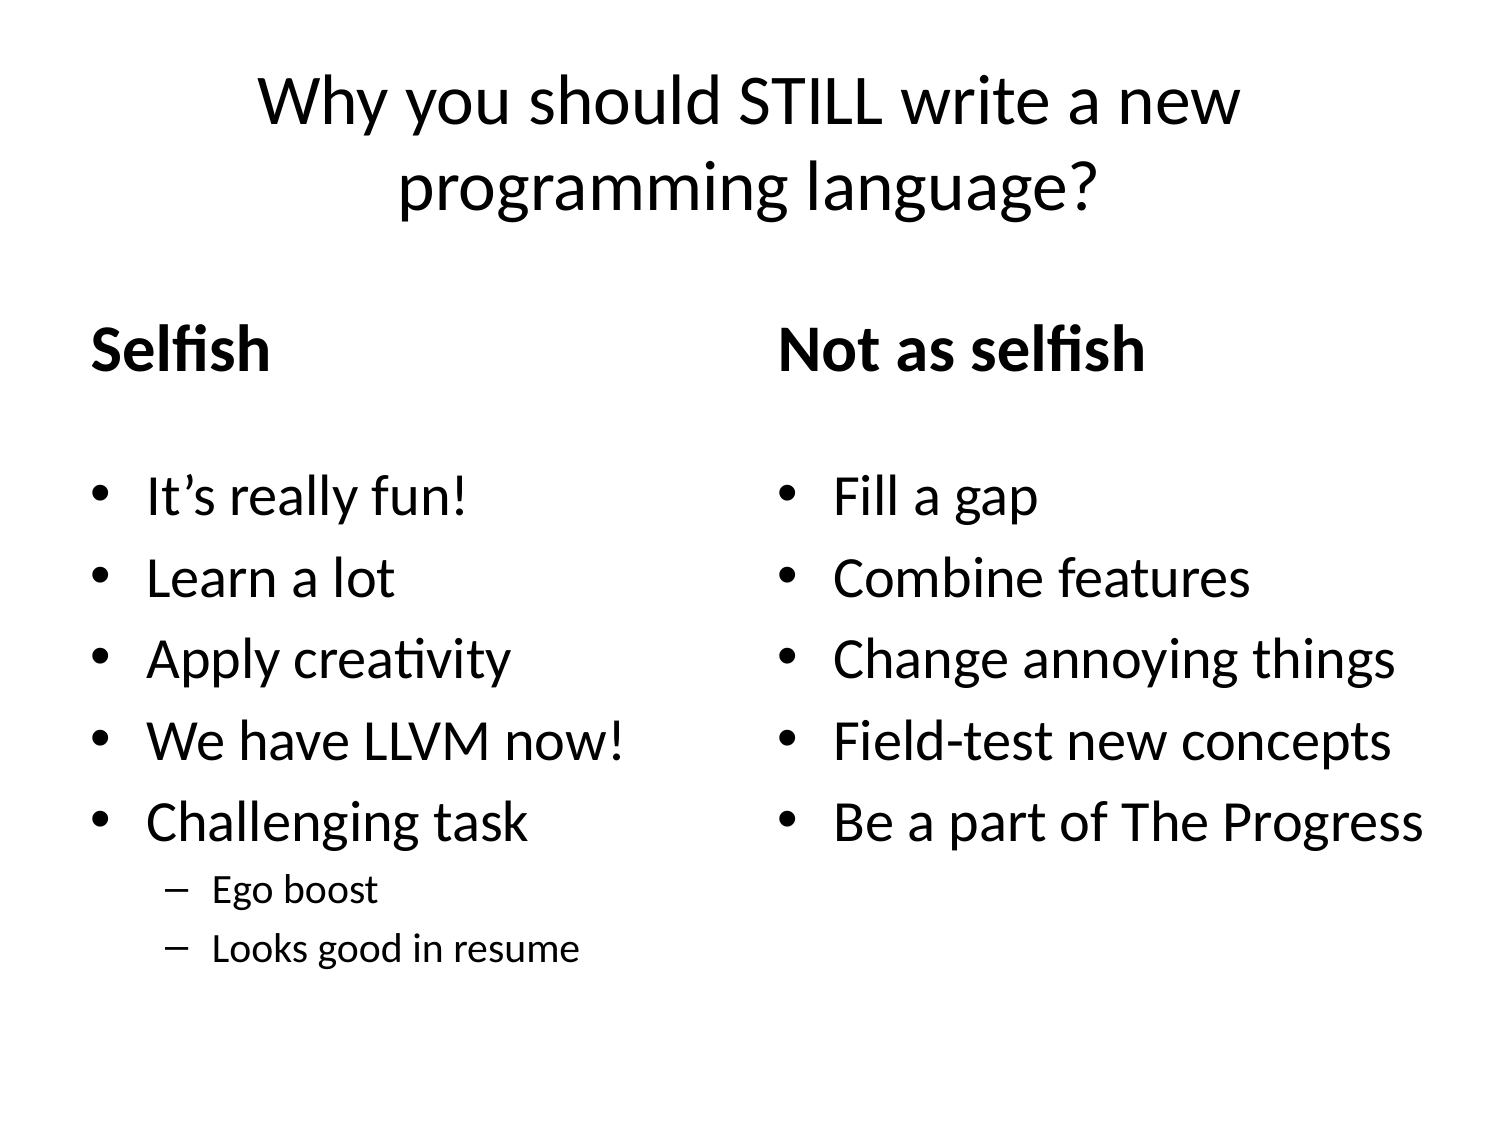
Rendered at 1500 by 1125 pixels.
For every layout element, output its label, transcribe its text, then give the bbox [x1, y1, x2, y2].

list It’s really fun! Learn a lot Apply creativity We have LLVM now! Challenging task Ego boost Looks good in resume [75, 450, 750, 1125]
list Fill a gap Combine features Change annoying things Field-test new concepts Be a part of The Progress [761, 450, 1500, 1125]
list Selfish [75, 287, 739, 393]
list Not as selfish [762, 287, 1426, 393]
title Why you should STILL write a new programming language? [75, 45, 1425, 233]
